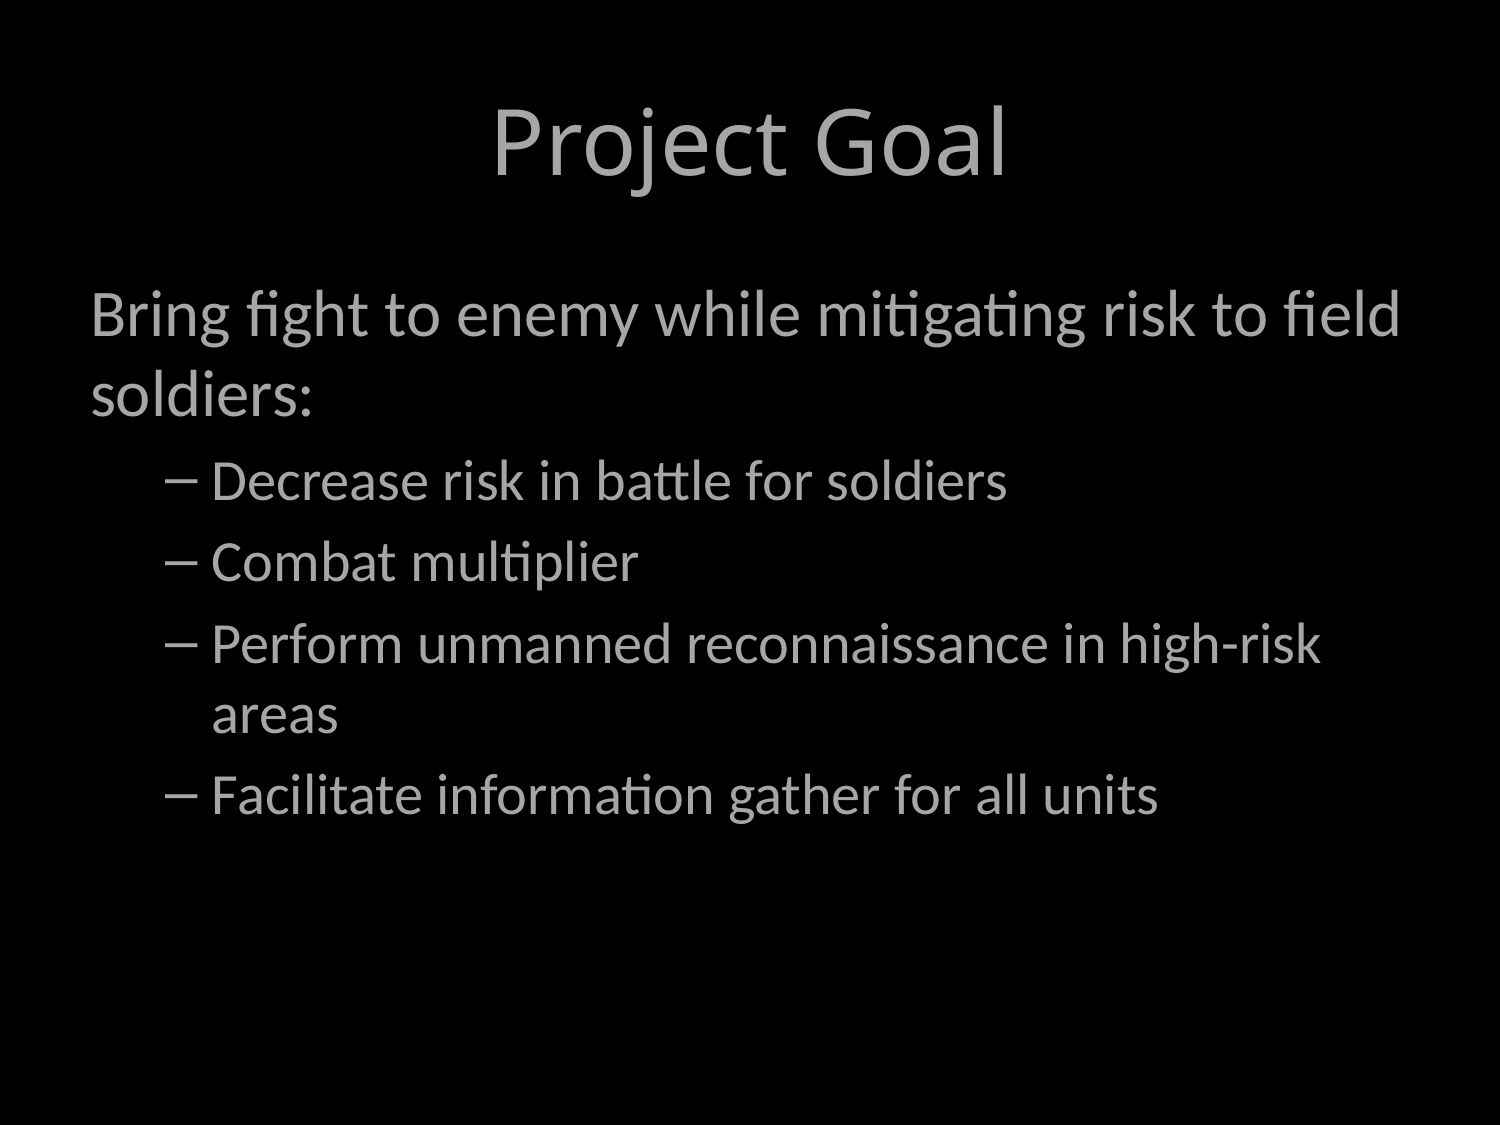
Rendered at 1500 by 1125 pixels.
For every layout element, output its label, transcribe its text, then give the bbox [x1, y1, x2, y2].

list Bring fight to enemy while mitigating risk to field soldiers: Decrease risk in battle for soldiers Combat multiplier Perform unmanned reconnaissance in high-risk areas Facilitate information gather for all units [75, 262, 1425, 1005]
title Project Goal [75, 45, 1425, 233]
